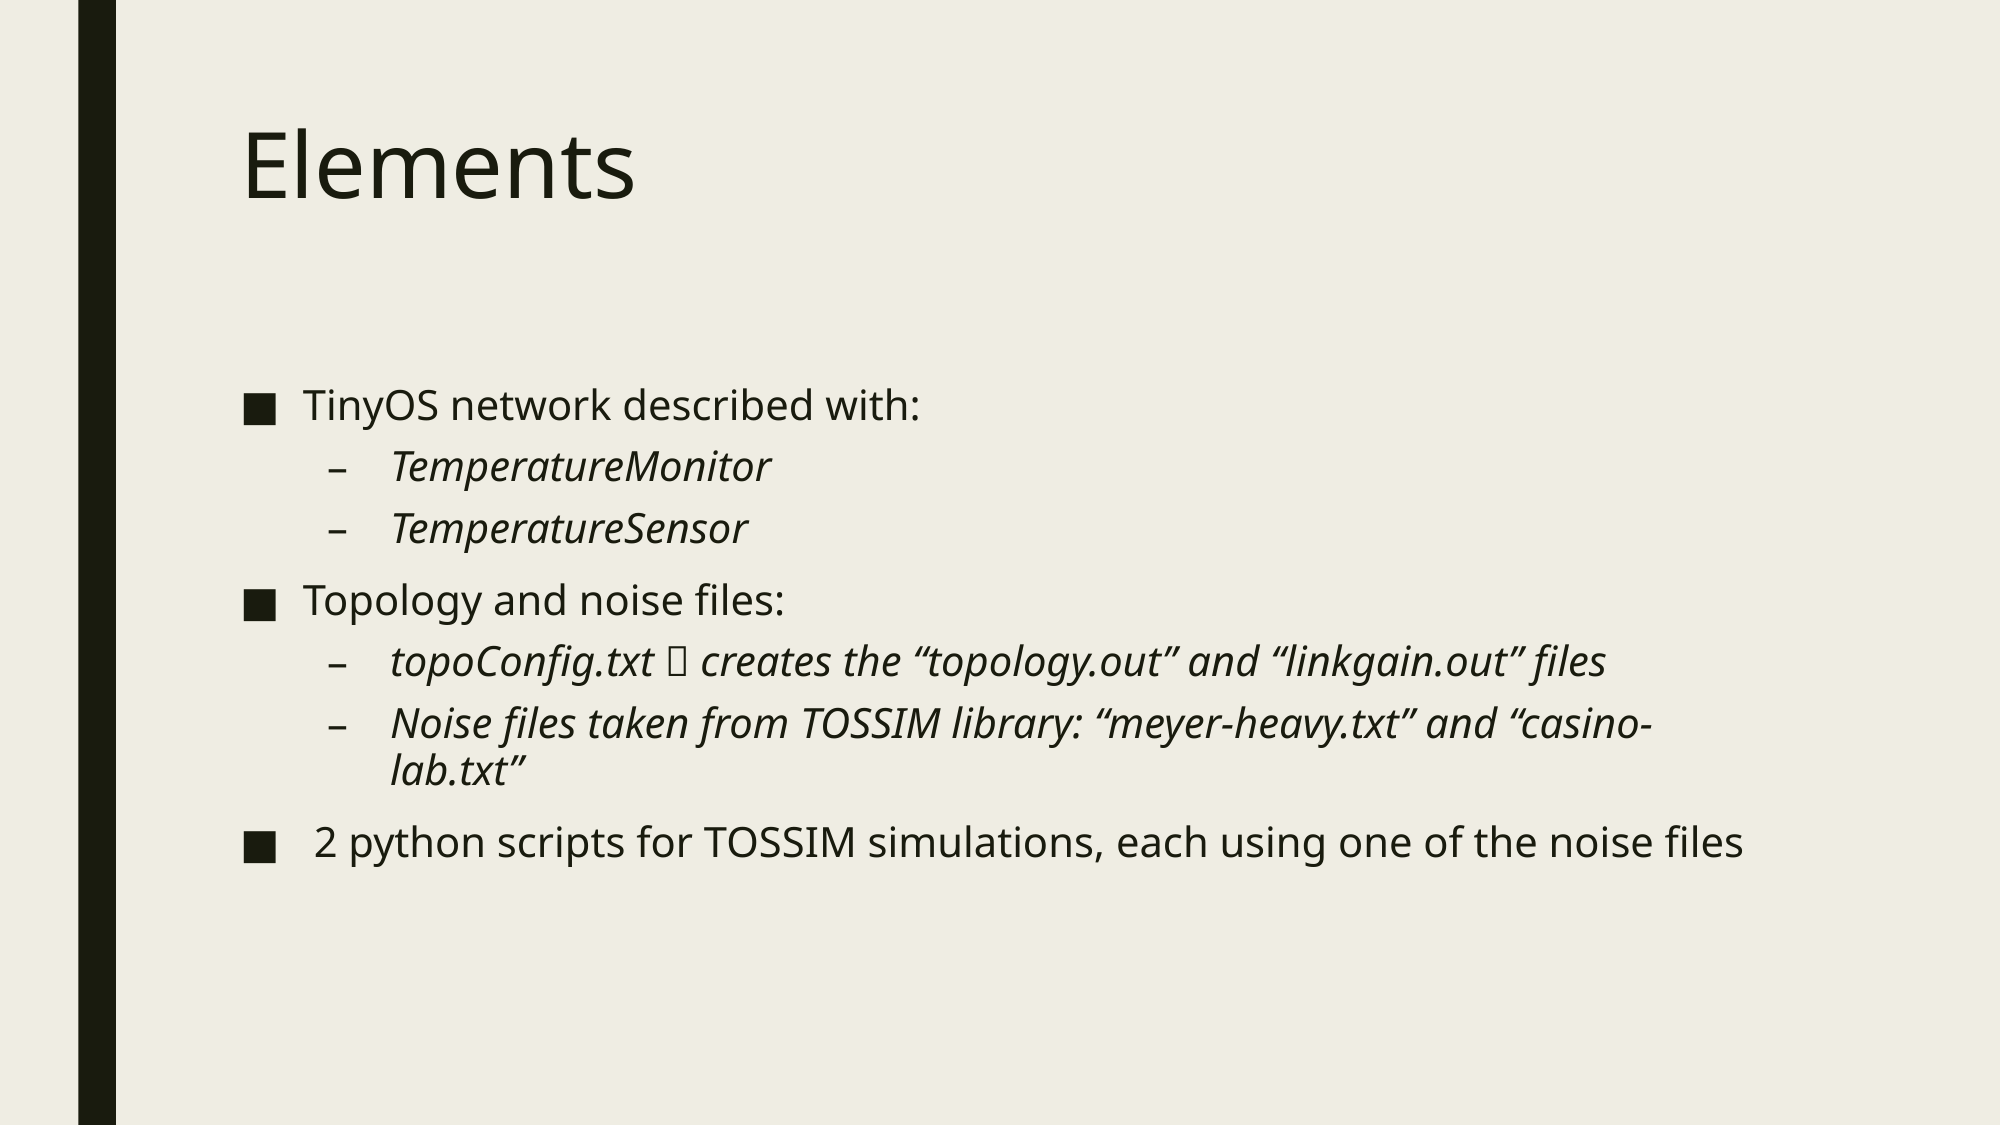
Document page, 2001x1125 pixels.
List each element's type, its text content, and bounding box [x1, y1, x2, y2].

list TinyOS network described with: TemperatureMonitor TemperatureSensor Topology and noise files: topoConfig.txt  creates the “topology.out” and “linkgain.out” files Noise files taken from TOSSIM library: “meyer-heavy.txt” and “casino-lab.txt” 2 python scripts for TOSSIM simulations, each using one of the noise files [225, 375, 1800, 963]
title Elements [225, 112, 1800, 357]
